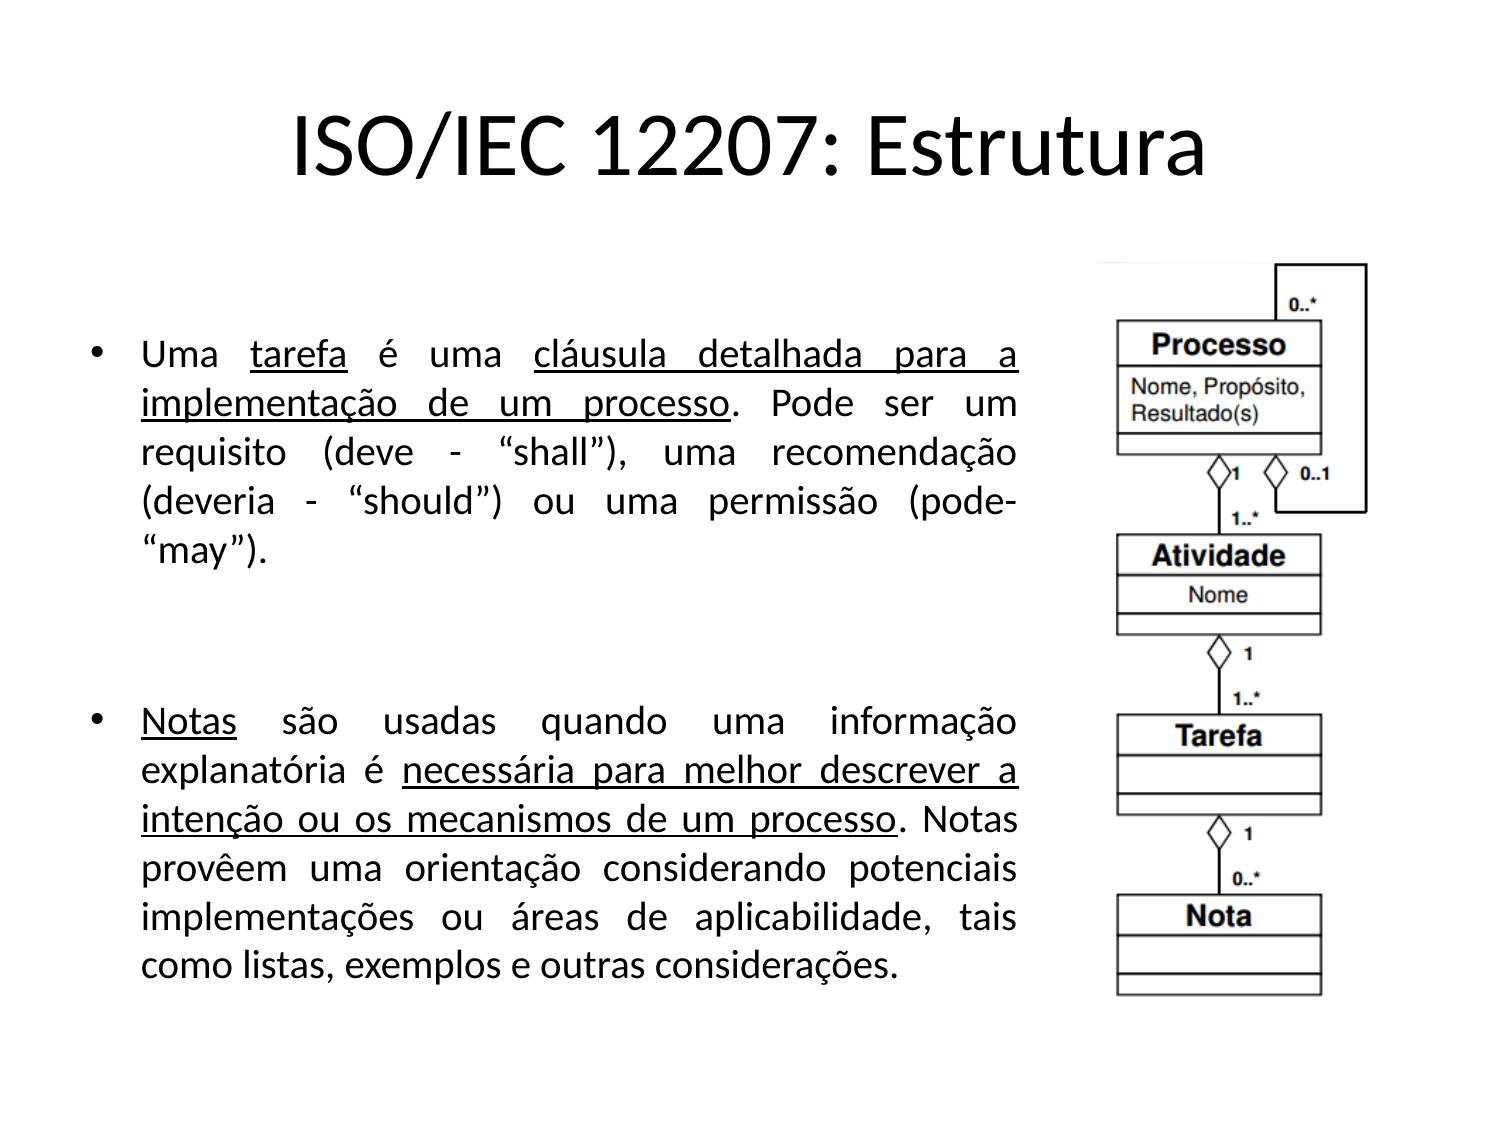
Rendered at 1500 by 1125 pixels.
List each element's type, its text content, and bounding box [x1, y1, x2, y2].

list Uma tarefa é uma cláusula detalhada para a implementação de um processo. Pode ser um requisito (deve - “shall”), uma recomendação (deveria - “should”) ou uma permissão (pode- “may”). Notas são usadas quando uma informação explanatória é necessária para melhor descrever a intenção ou os mecanismos de um processo. Notas provêem uma orientação considerando potenciais implementações ou áreas de aplicabilidade, tais como listas, exemplos e outras considerações. [75, 262, 1034, 1005]
title ISO/IEC 12207: Estrutura [75, 45, 1425, 233]
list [1098, 262, 1372, 1006]
